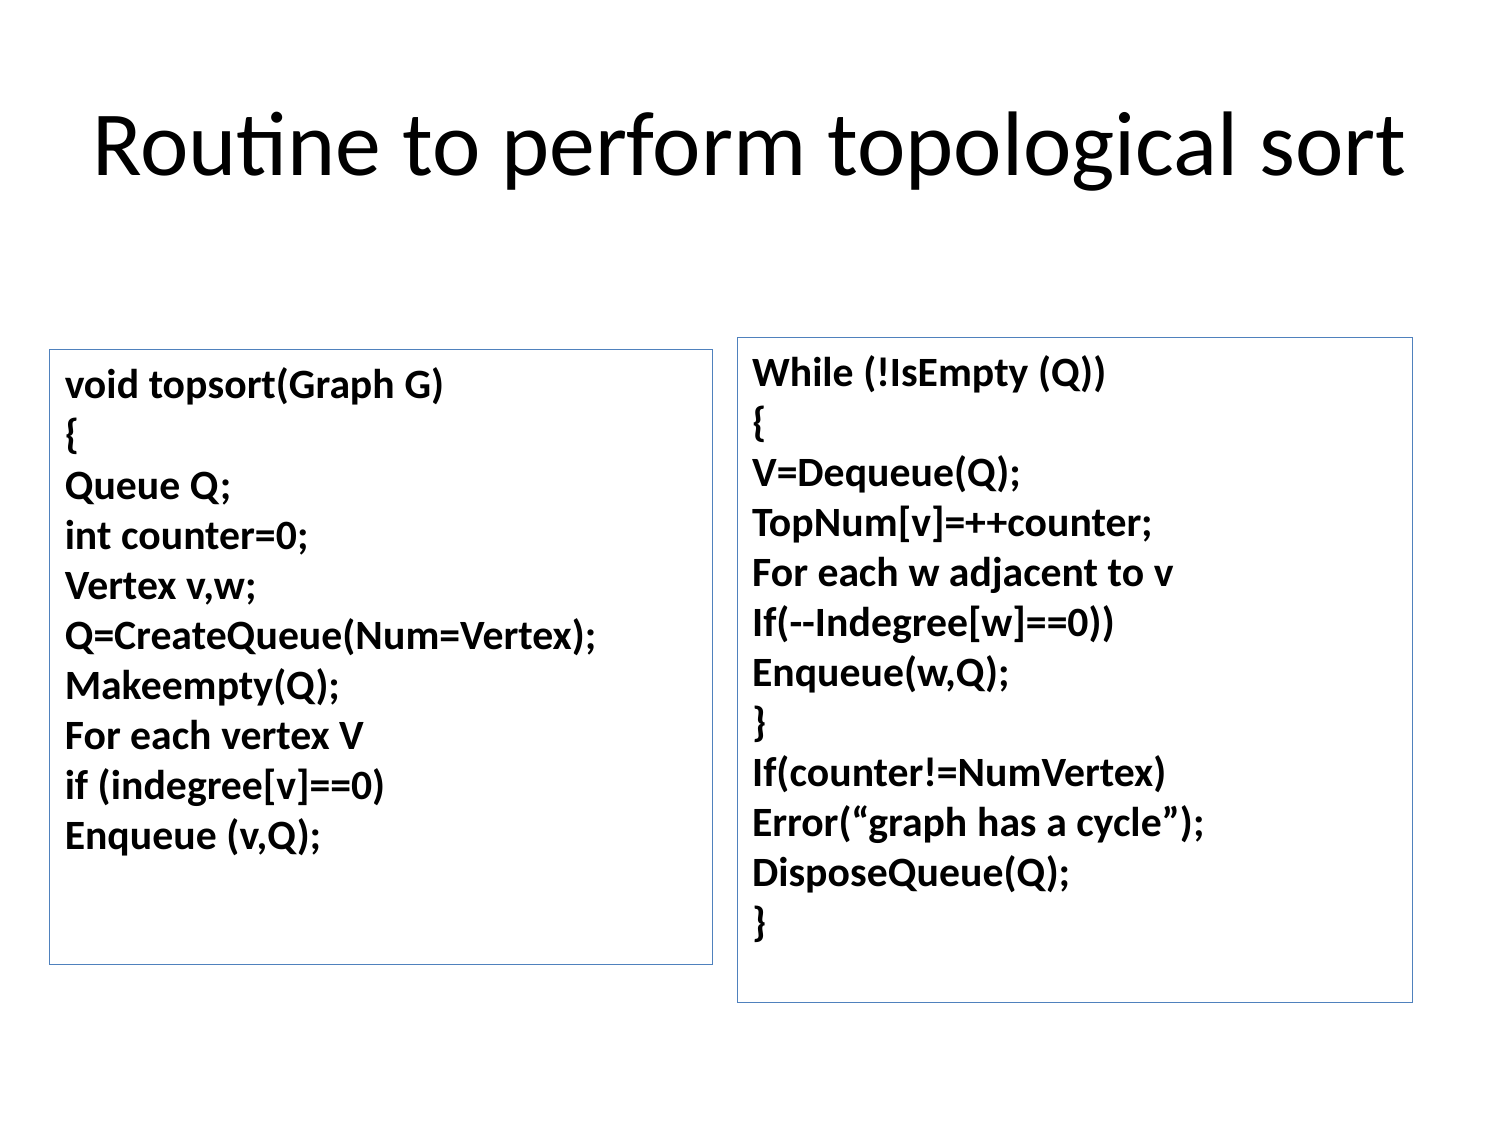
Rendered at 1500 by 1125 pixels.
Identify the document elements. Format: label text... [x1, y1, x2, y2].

text_box While (!IsEmpty (Q)) { V=Dequeue(Q); TopNum[v]=++counter; For each w adjacent to v If(--Indegree[w]==0)) Enqueue(w,Q); } If(counter!=NumVertex) Error(“graph has a cycle”); DisposeQueue(Q); } [737, 337, 1413, 1003]
title Routine to perform topological sort [75, 45, 1425, 233]
text_box void topsort(Graph G) { Queue Q; int counter=0; Vertex v,w; Q=CreateQueue(Num=Vertex); Makeempty(Q); For each vertex V if (indegree[v]==0) Enqueue (v,Q); [49, 349, 713, 965]
